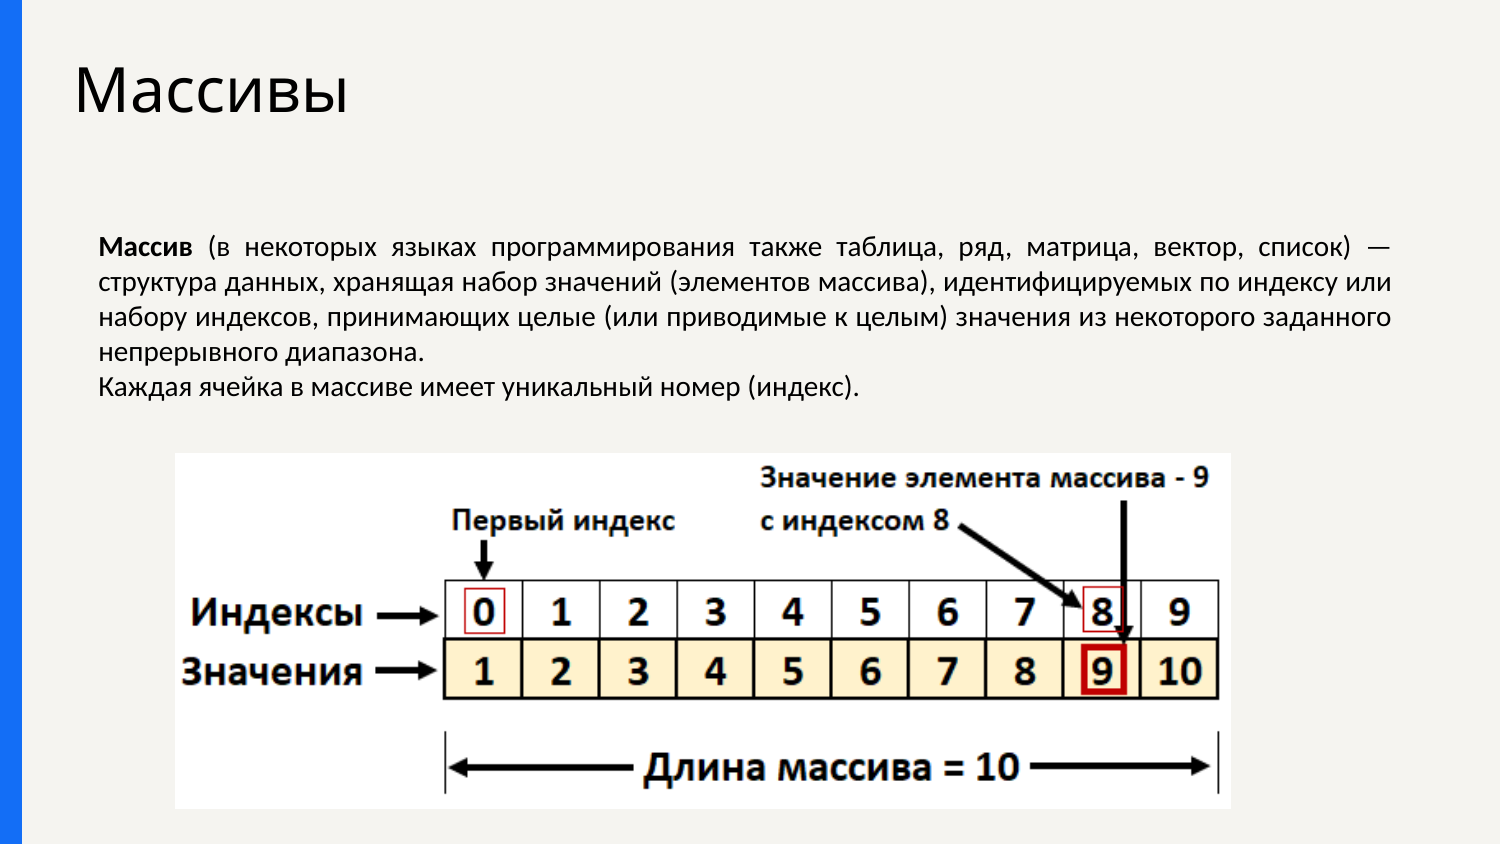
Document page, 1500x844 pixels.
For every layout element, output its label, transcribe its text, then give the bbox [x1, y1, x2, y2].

text_box [0, 0, 22, 844]
title Массивы [58, 34, 1324, 188]
picture [175, 453, 1231, 809]
text_box Массив (в некоторых языках программирования также таблица, ряд, матрица, вектор, список) — структура данных, хранящая набор значений (элементов массива), идентифицируемых по индексу или набору индексов, принимающих целые (или приводимые к целым) значения из некоторого заданного непрерывного диапазона. Каждая ячейка в массиве имеет уникальный номер (индекс). [83, 219, 1408, 480]
